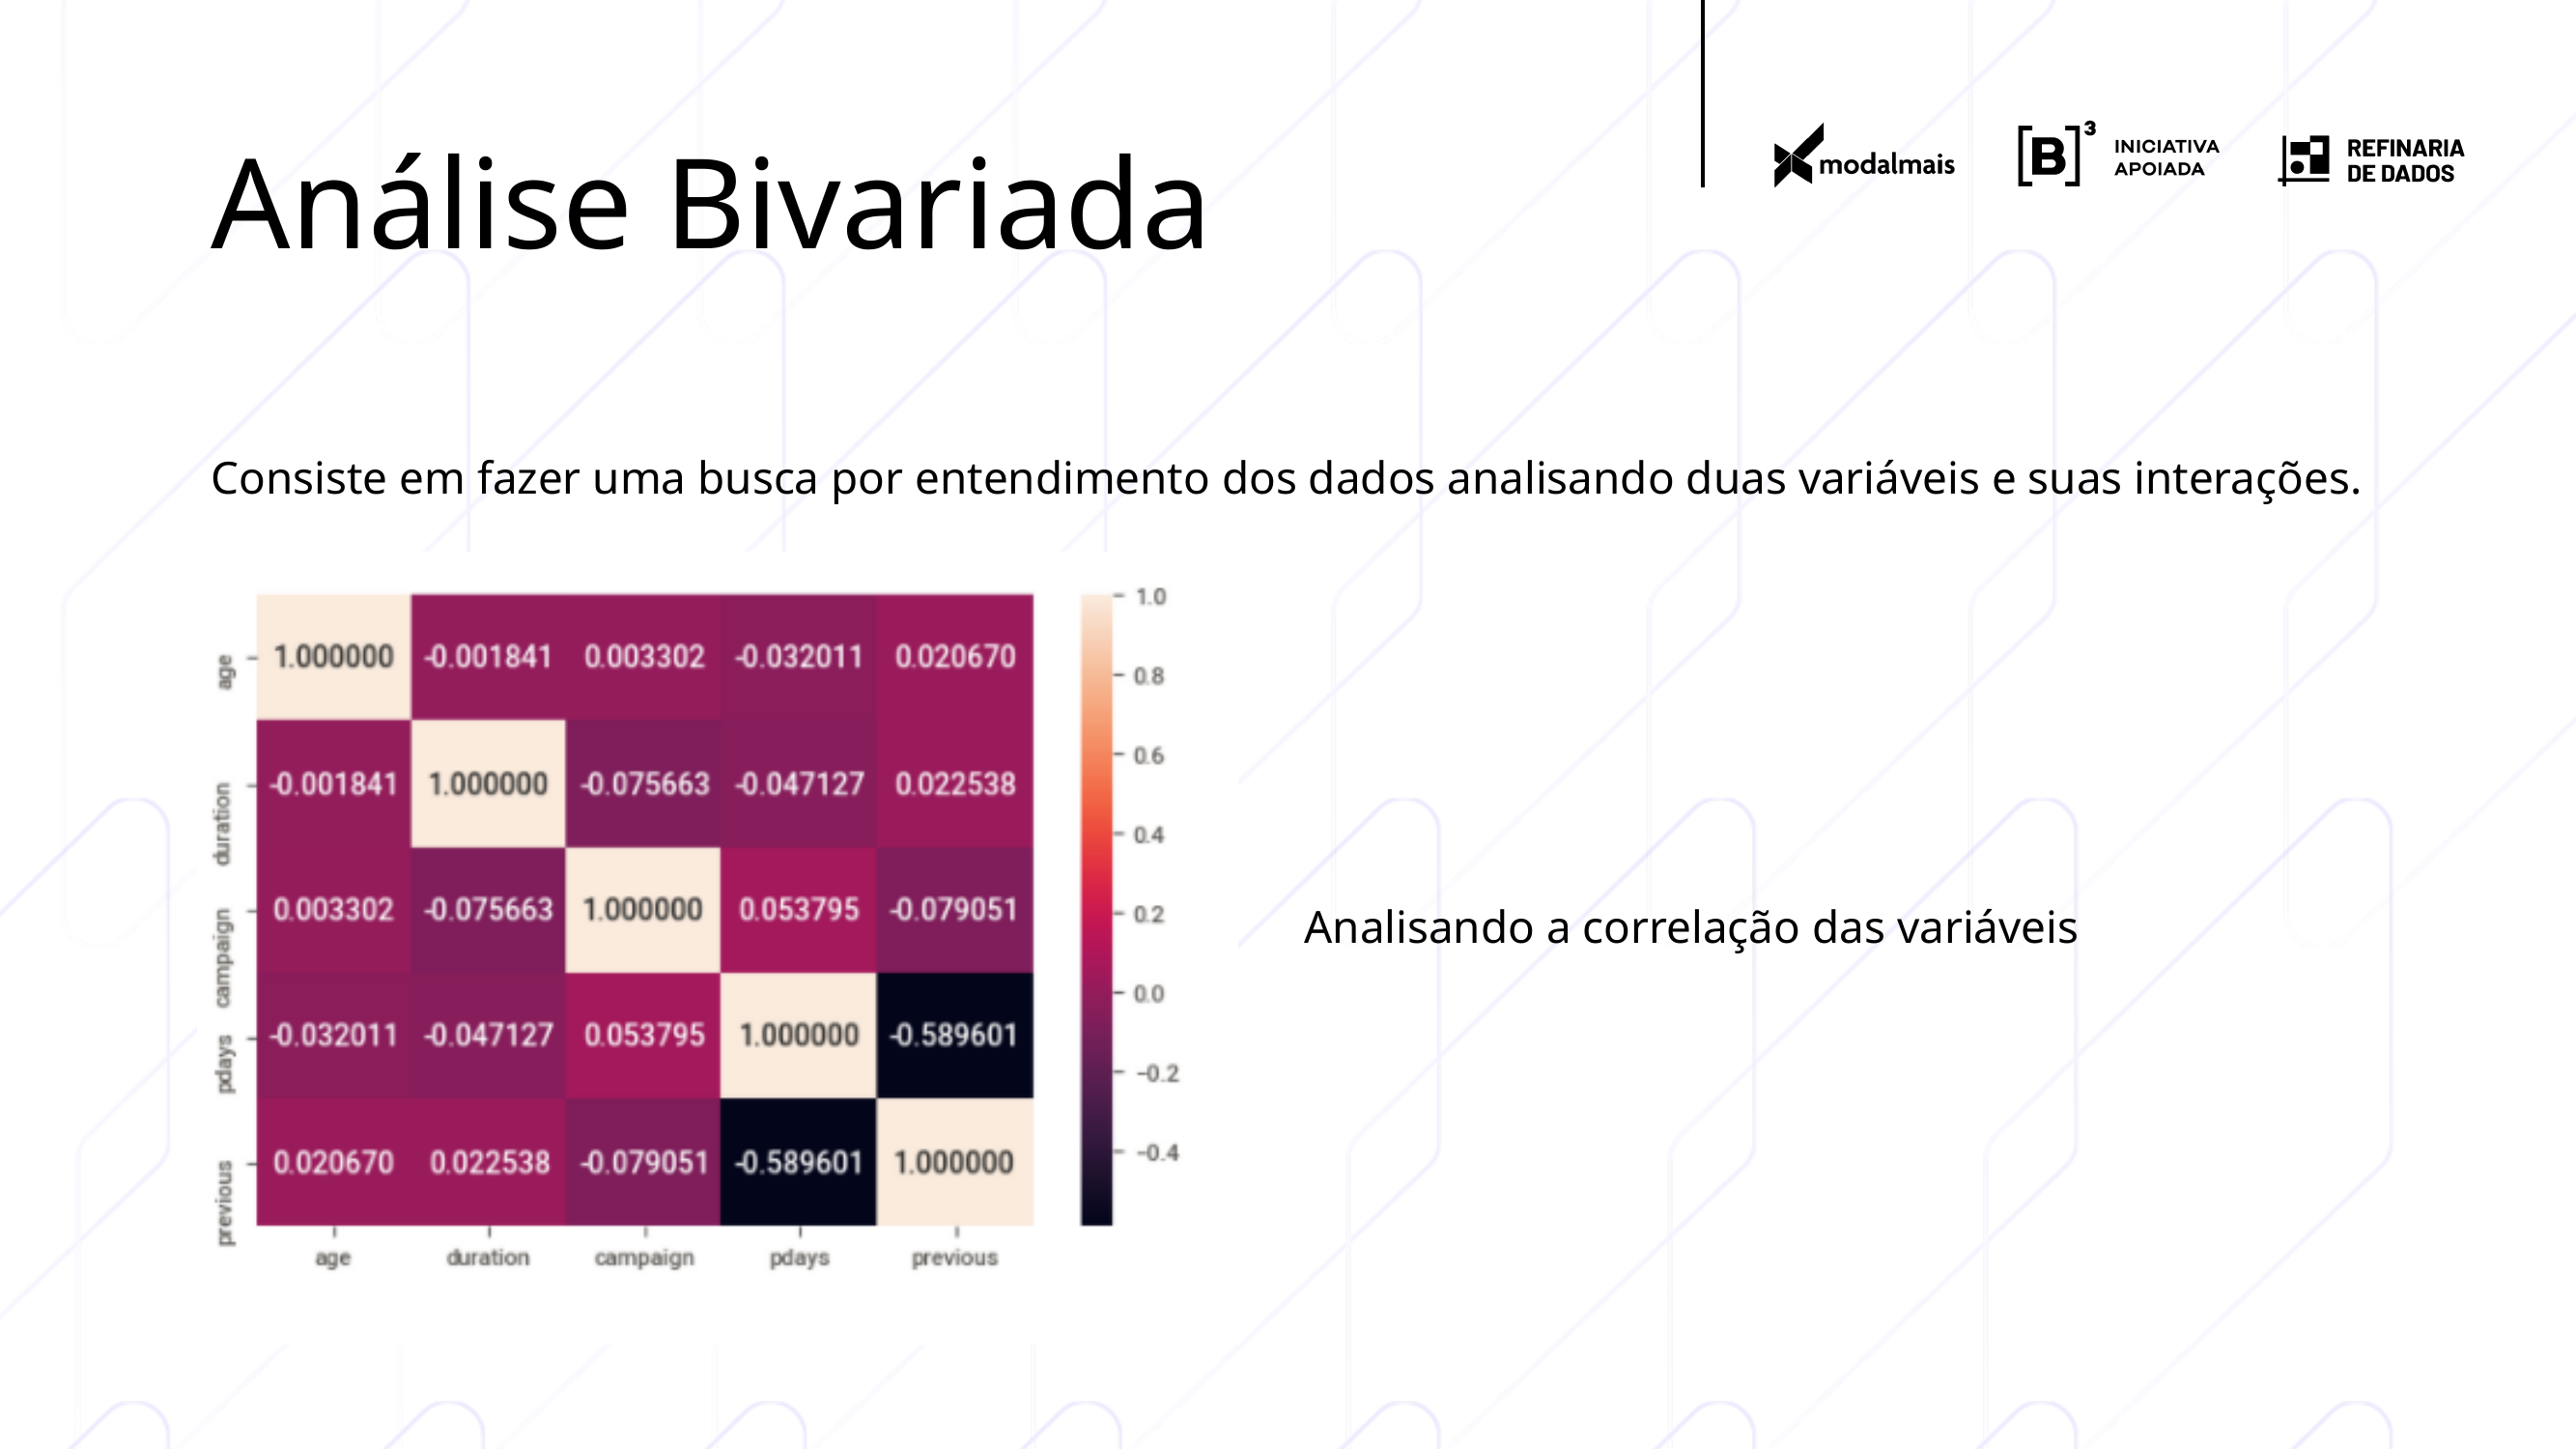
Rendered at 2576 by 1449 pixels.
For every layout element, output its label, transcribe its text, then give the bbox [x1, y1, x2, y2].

text_box Analisando a correlação das variáveis [1289, 892, 2150, 959]
title Análise Bivariada [197, 133, 1684, 260]
picture [196, 551, 1238, 1345]
picture [1774, 120, 2465, 187]
text_box Consiste em fazer uma busca por entendimento dos dados analisando duas variáveis e suas interações. [197, 442, 2405, 511]
